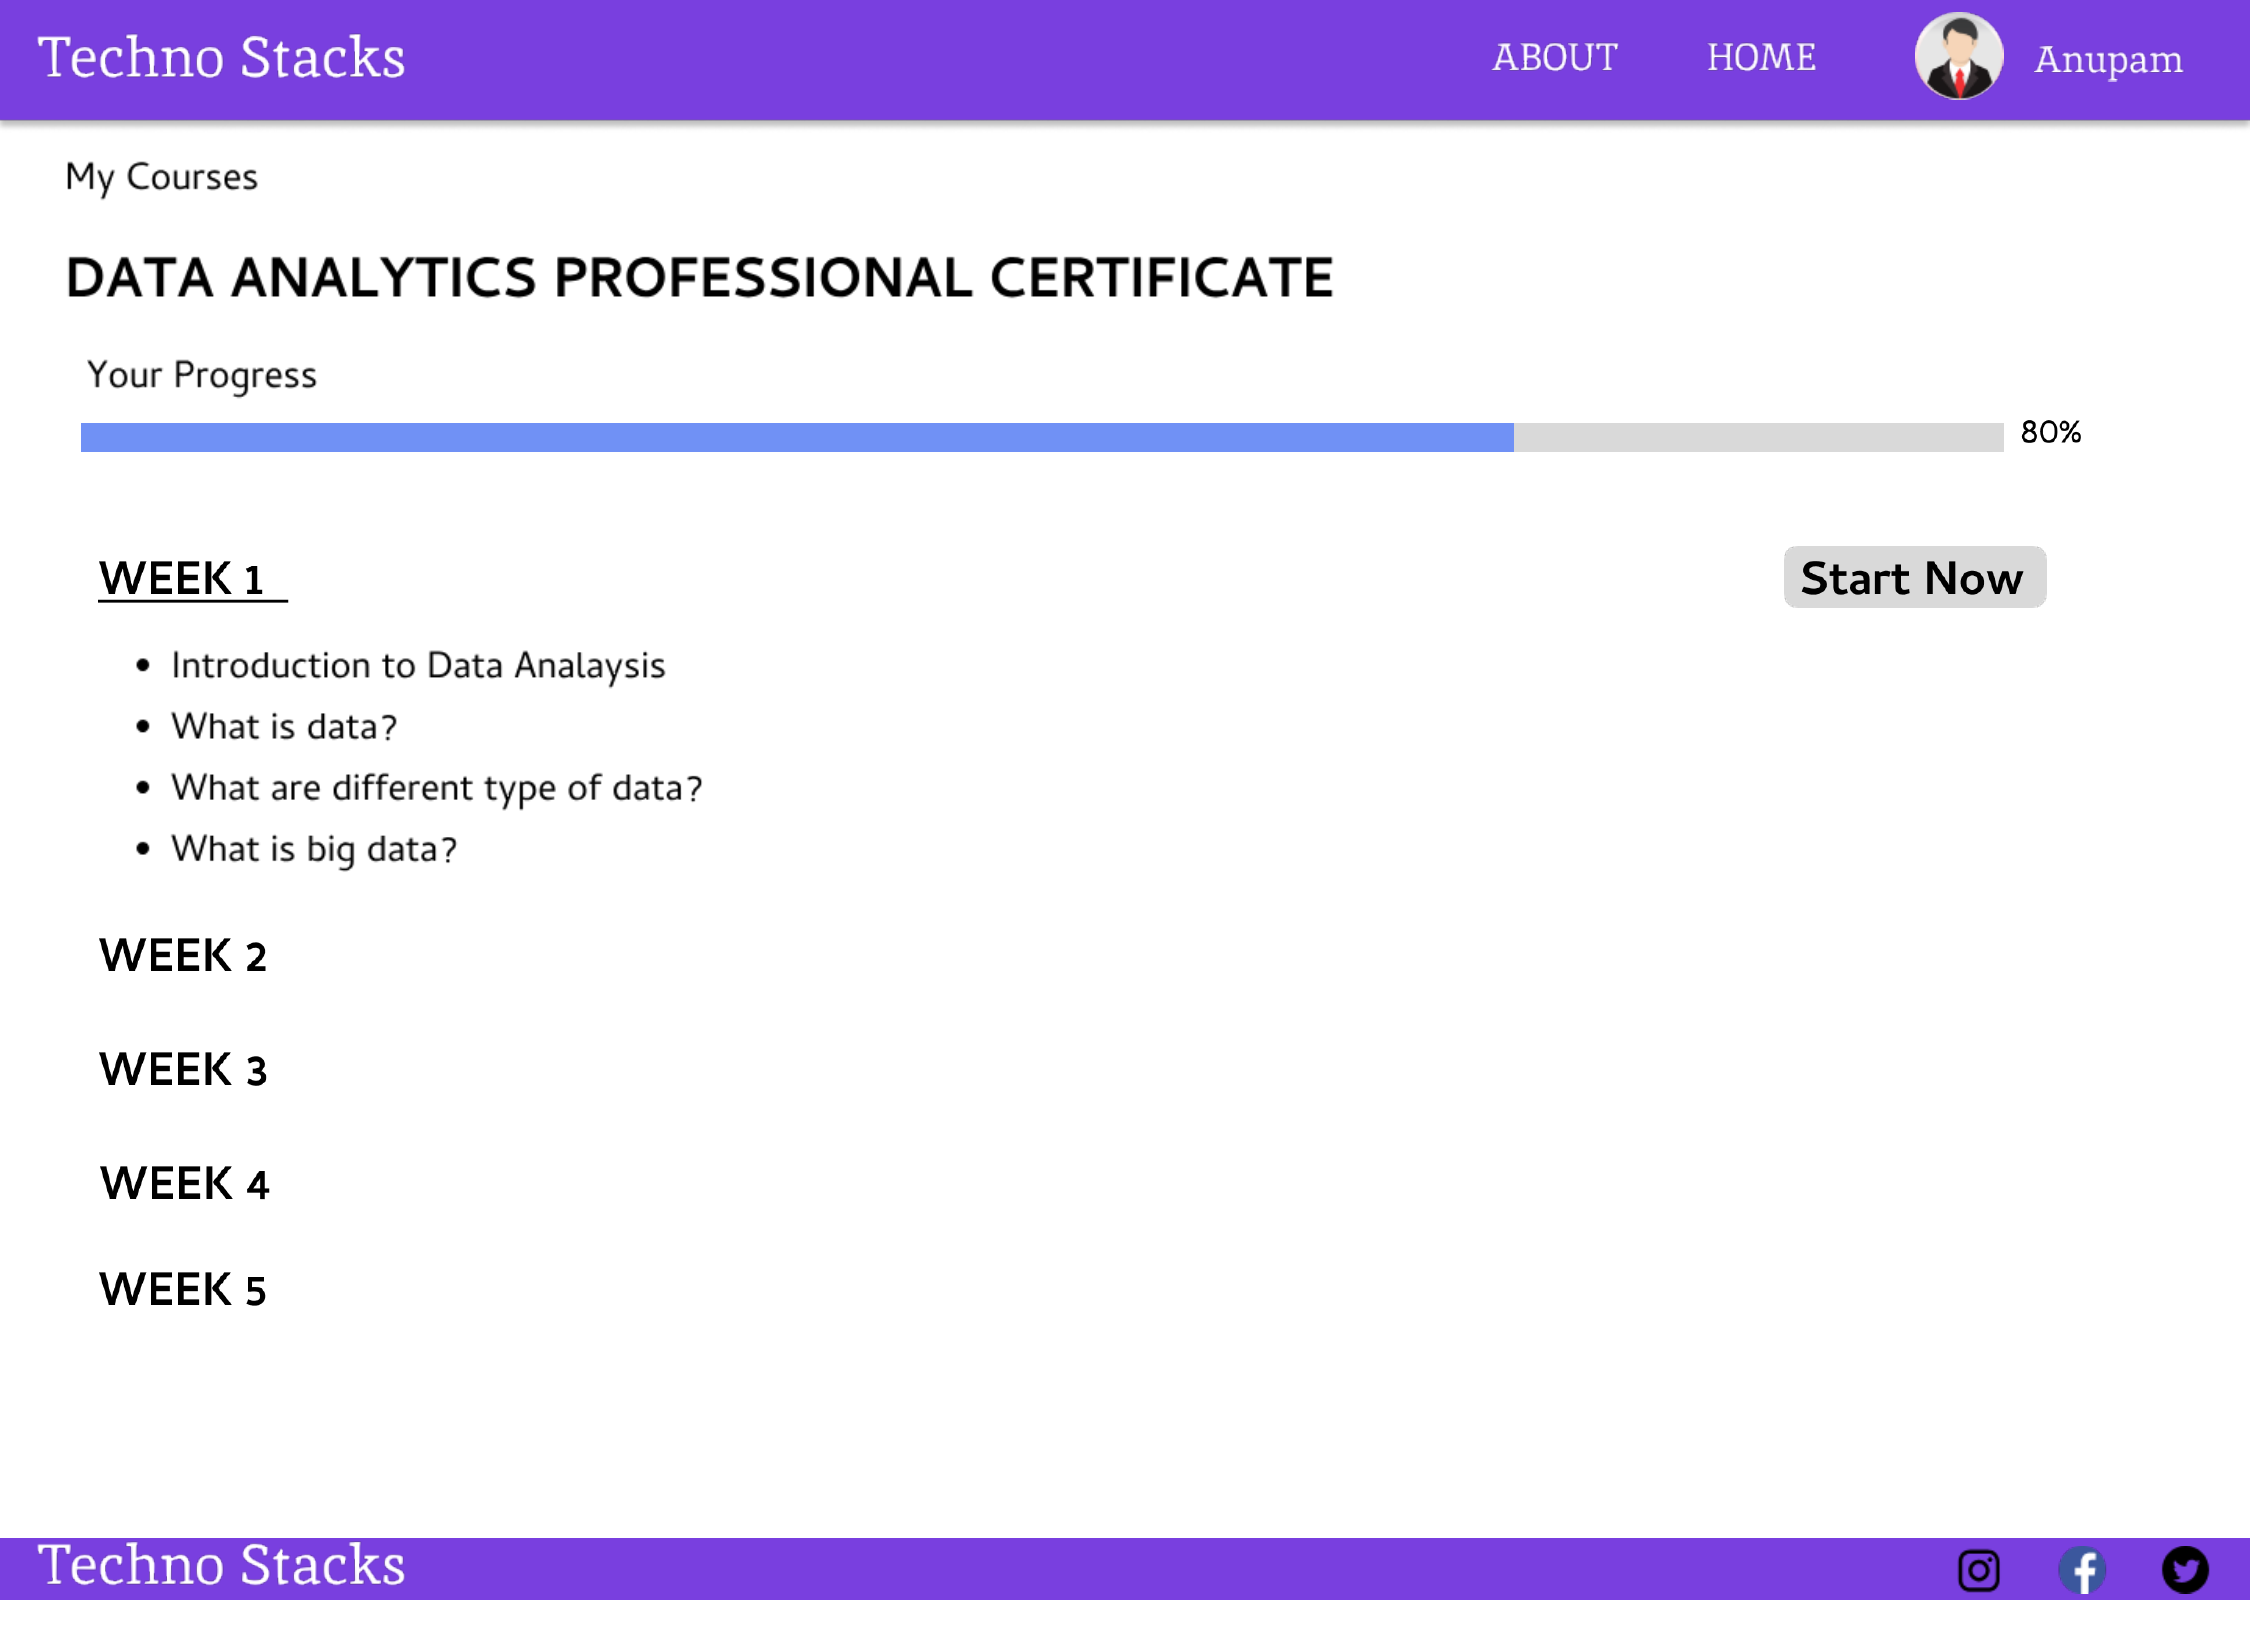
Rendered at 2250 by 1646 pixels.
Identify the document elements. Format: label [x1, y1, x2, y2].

picture [65, 151, 582, 210]
picture [65, 240, 1399, 333]
picture [98, 923, 2185, 999]
picture [99, 1151, 2186, 1227]
picture [2020, 404, 2107, 485]
picture [87, 349, 505, 405]
picture [115, 640, 1546, 905]
picture [0, 0, 2250, 133]
picture [81, 423, 2004, 452]
picture [0, 1528, 2250, 1600]
picture [98, 546, 2185, 622]
picture [98, 1037, 2185, 1113]
picture [98, 1257, 2185, 1333]
